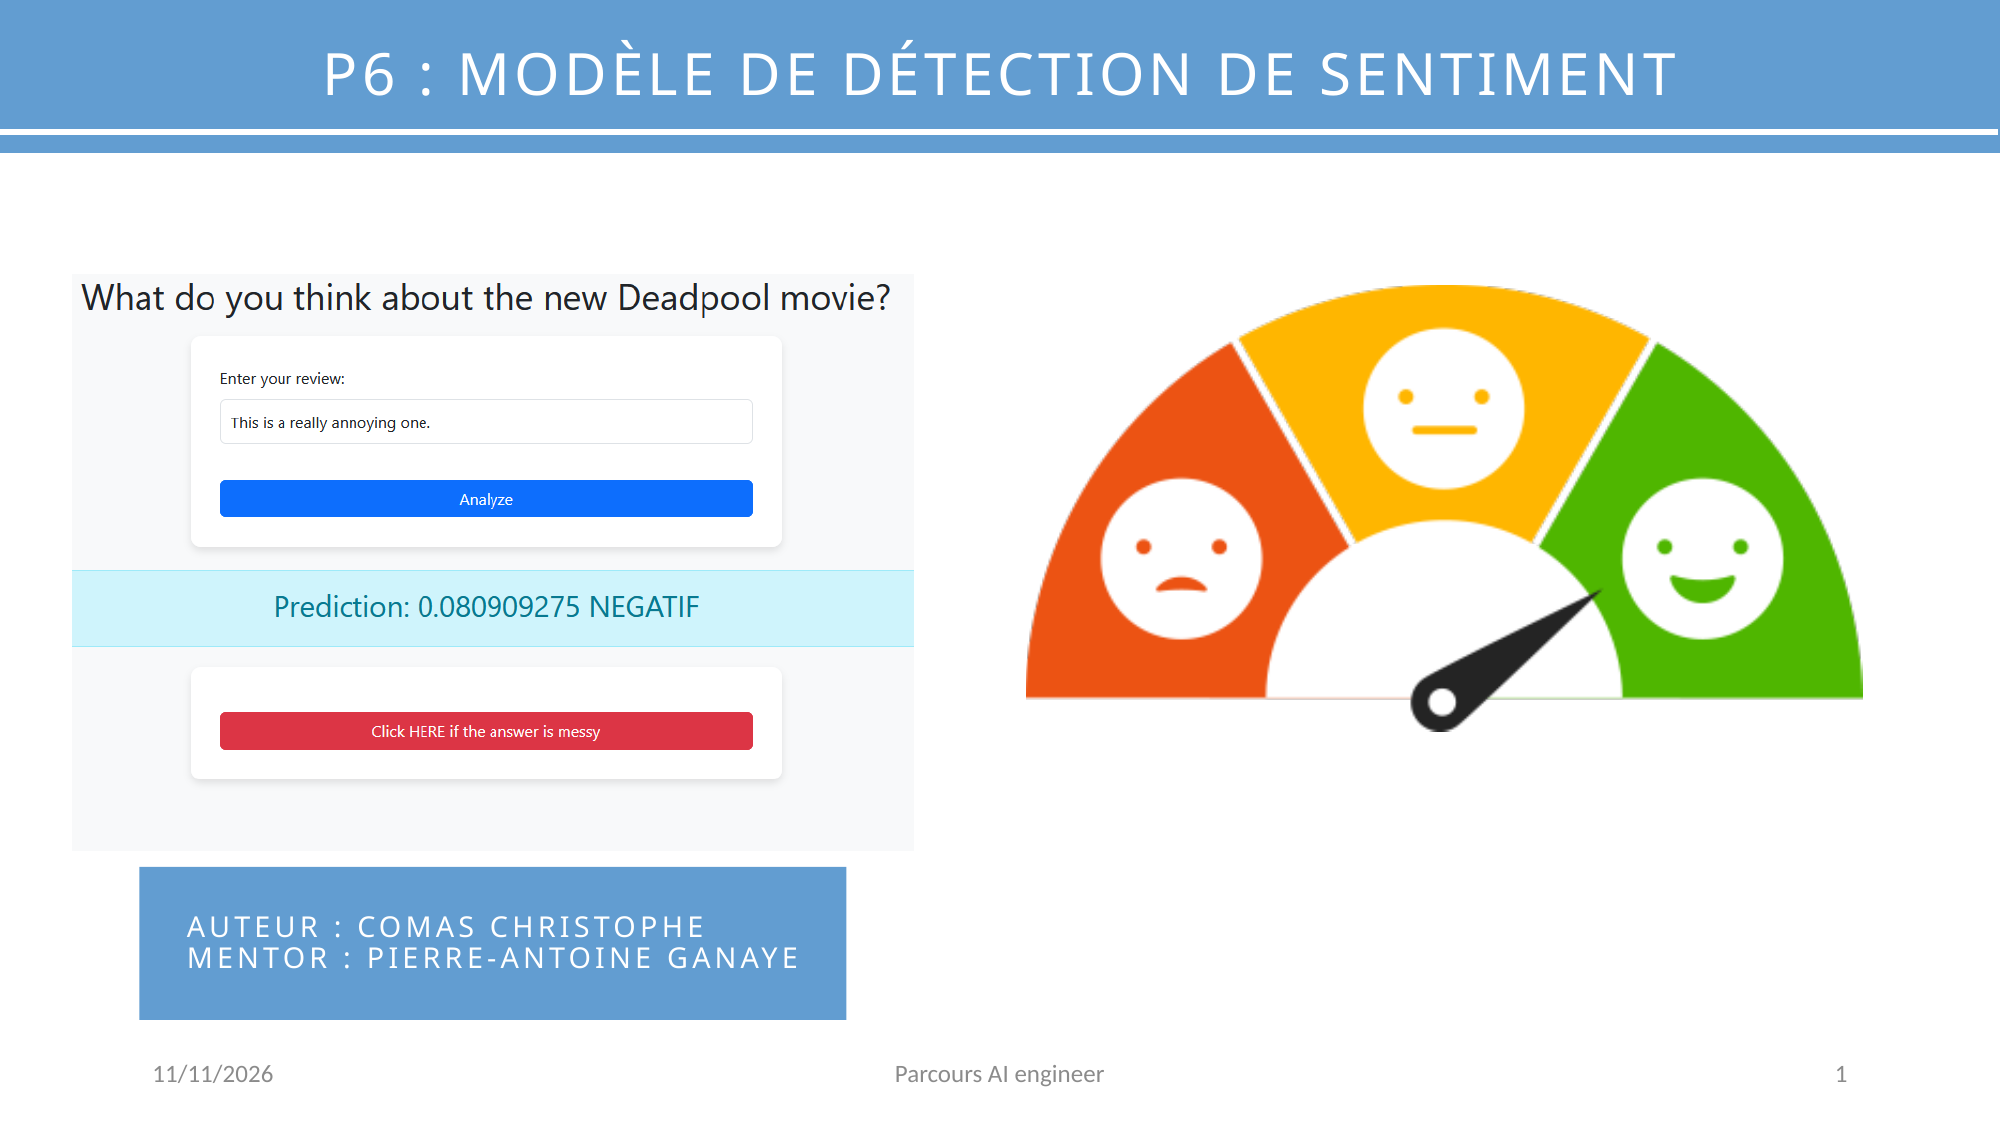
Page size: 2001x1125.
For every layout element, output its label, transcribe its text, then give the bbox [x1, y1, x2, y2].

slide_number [137, 1042, 588, 1103]
picture [72, 274, 914, 851]
picture [1026, 285, 1863, 733]
footer Parcours AI engineer [662, 1042, 1338, 1103]
text_box P6 : Modèle de détection de sentiment [0, 0, 2000, 153]
text_box Auteur : COMAS Christophe MENTOR : Pierre-Antoine GANAYE [139, 866, 847, 1020]
slide_number 1 [1412, 1042, 1863, 1103]
